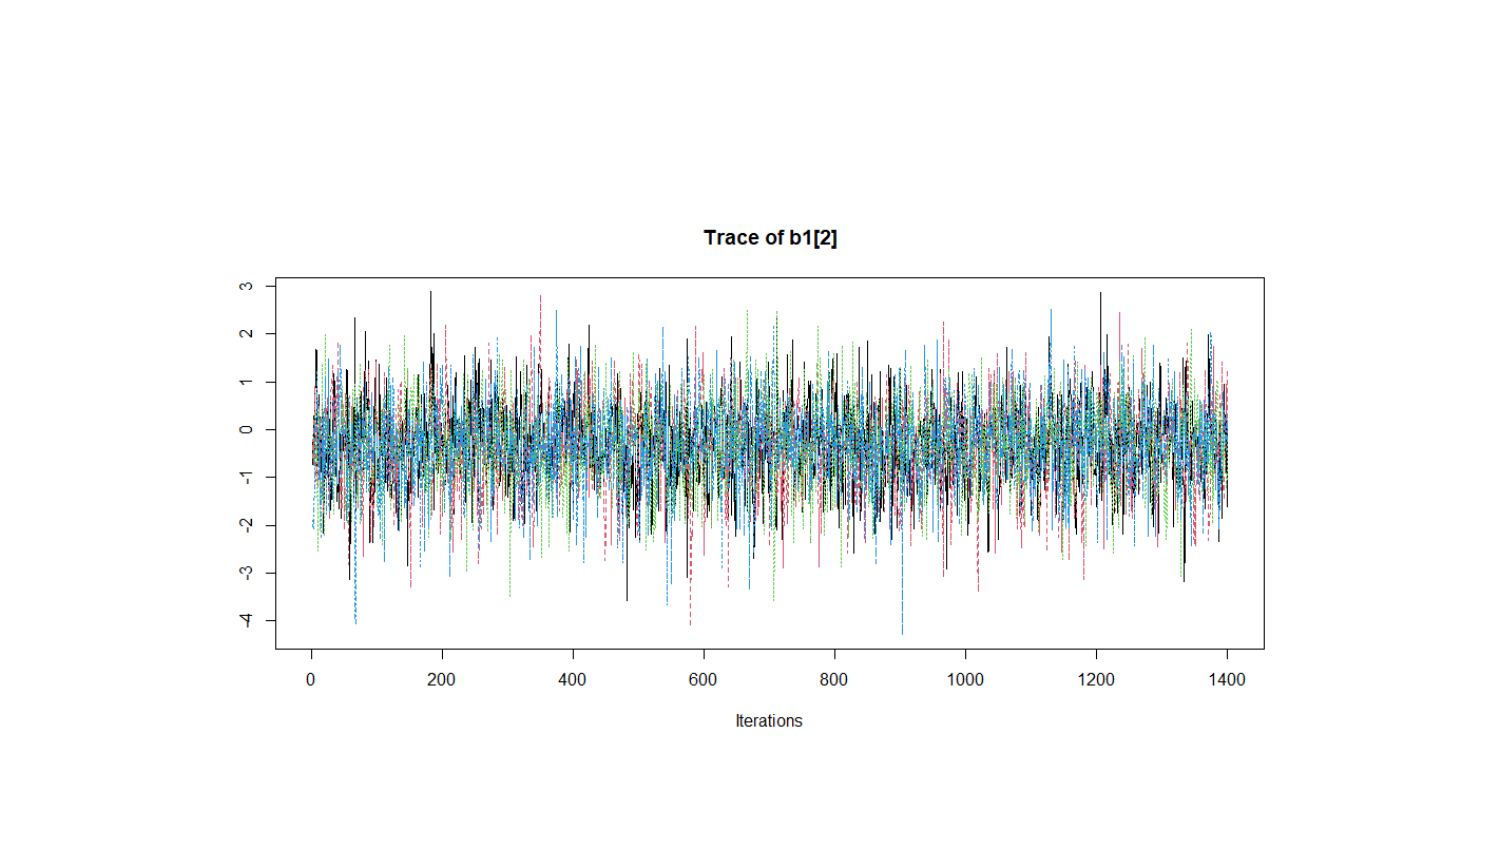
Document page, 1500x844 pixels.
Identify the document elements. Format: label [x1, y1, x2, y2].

picture [193, 195, 1307, 753]
